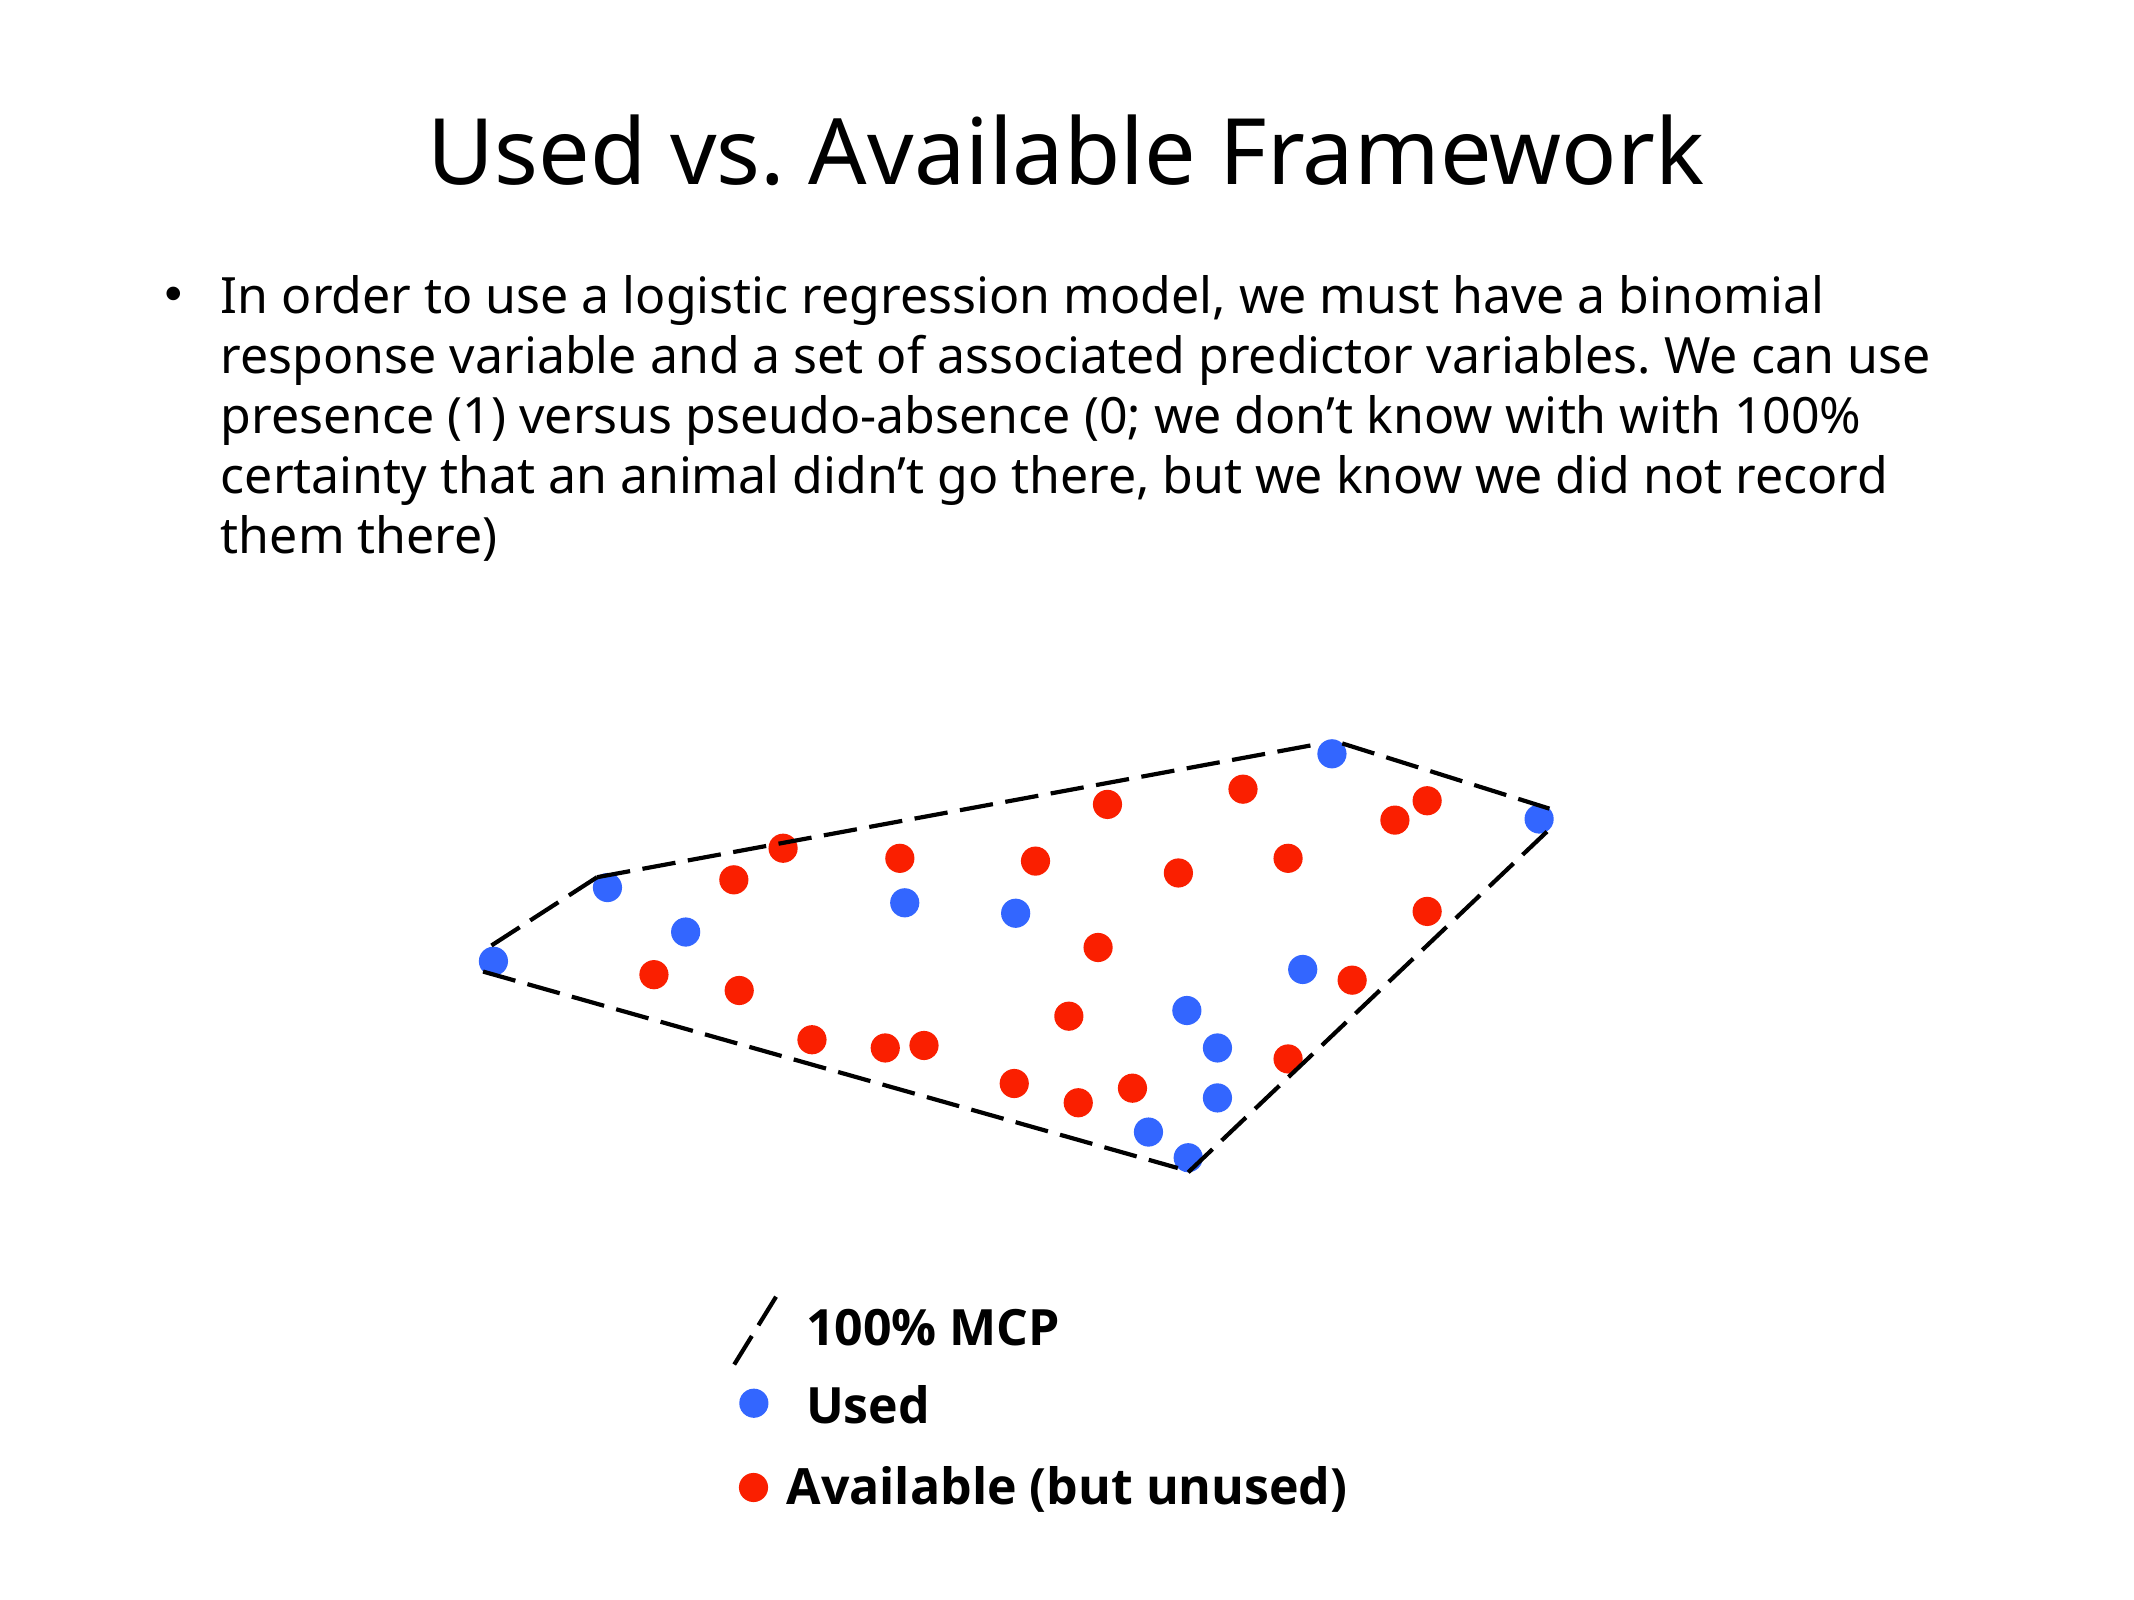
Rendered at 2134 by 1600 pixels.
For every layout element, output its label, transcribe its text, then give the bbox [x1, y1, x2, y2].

text_box [719, 878, 749, 895]
text_box [1415, 809, 1440, 816]
text_box [1179, 1143, 1187, 1173]
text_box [482, 876, 598, 952]
text_box [738, 1472, 769, 1503]
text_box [482, 971, 1179, 1169]
text_box 100% MCP [797, 1287, 1069, 1365]
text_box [1341, 743, 1550, 809]
text_box [1380, 809, 1410, 829]
text_box [1179, 995, 1187, 1026]
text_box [1187, 829, 1550, 1173]
text_box [1001, 898, 1031, 928]
text_box [1322, 739, 1342, 769]
text_box In order to use a logistic regression model, we must have a binomial response variable and a set of associated predictor variables. We can use presence (1) versus pseudo-absence (0; we don’t know with with 100% certainty that an animal didn’t go there, but we know we did not record them there) [156, 254, 1978, 572]
text_box [1083, 932, 1113, 963]
text_box [639, 960, 669, 971]
text_box [671, 917, 701, 947]
text_box [1164, 878, 1187, 888]
text_box Available (but unused) [778, 1445, 1357, 1523]
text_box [596, 743, 1322, 878]
text_box [1524, 809, 1554, 829]
text_box [890, 888, 920, 918]
text_box [478, 952, 509, 971]
text_box [739, 1388, 769, 1418]
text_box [733, 1286, 783, 1365]
title Used vs. Available Framework [155, 41, 1978, 255]
text_box [598, 878, 623, 903]
text_box Used [797, 1365, 939, 1442]
